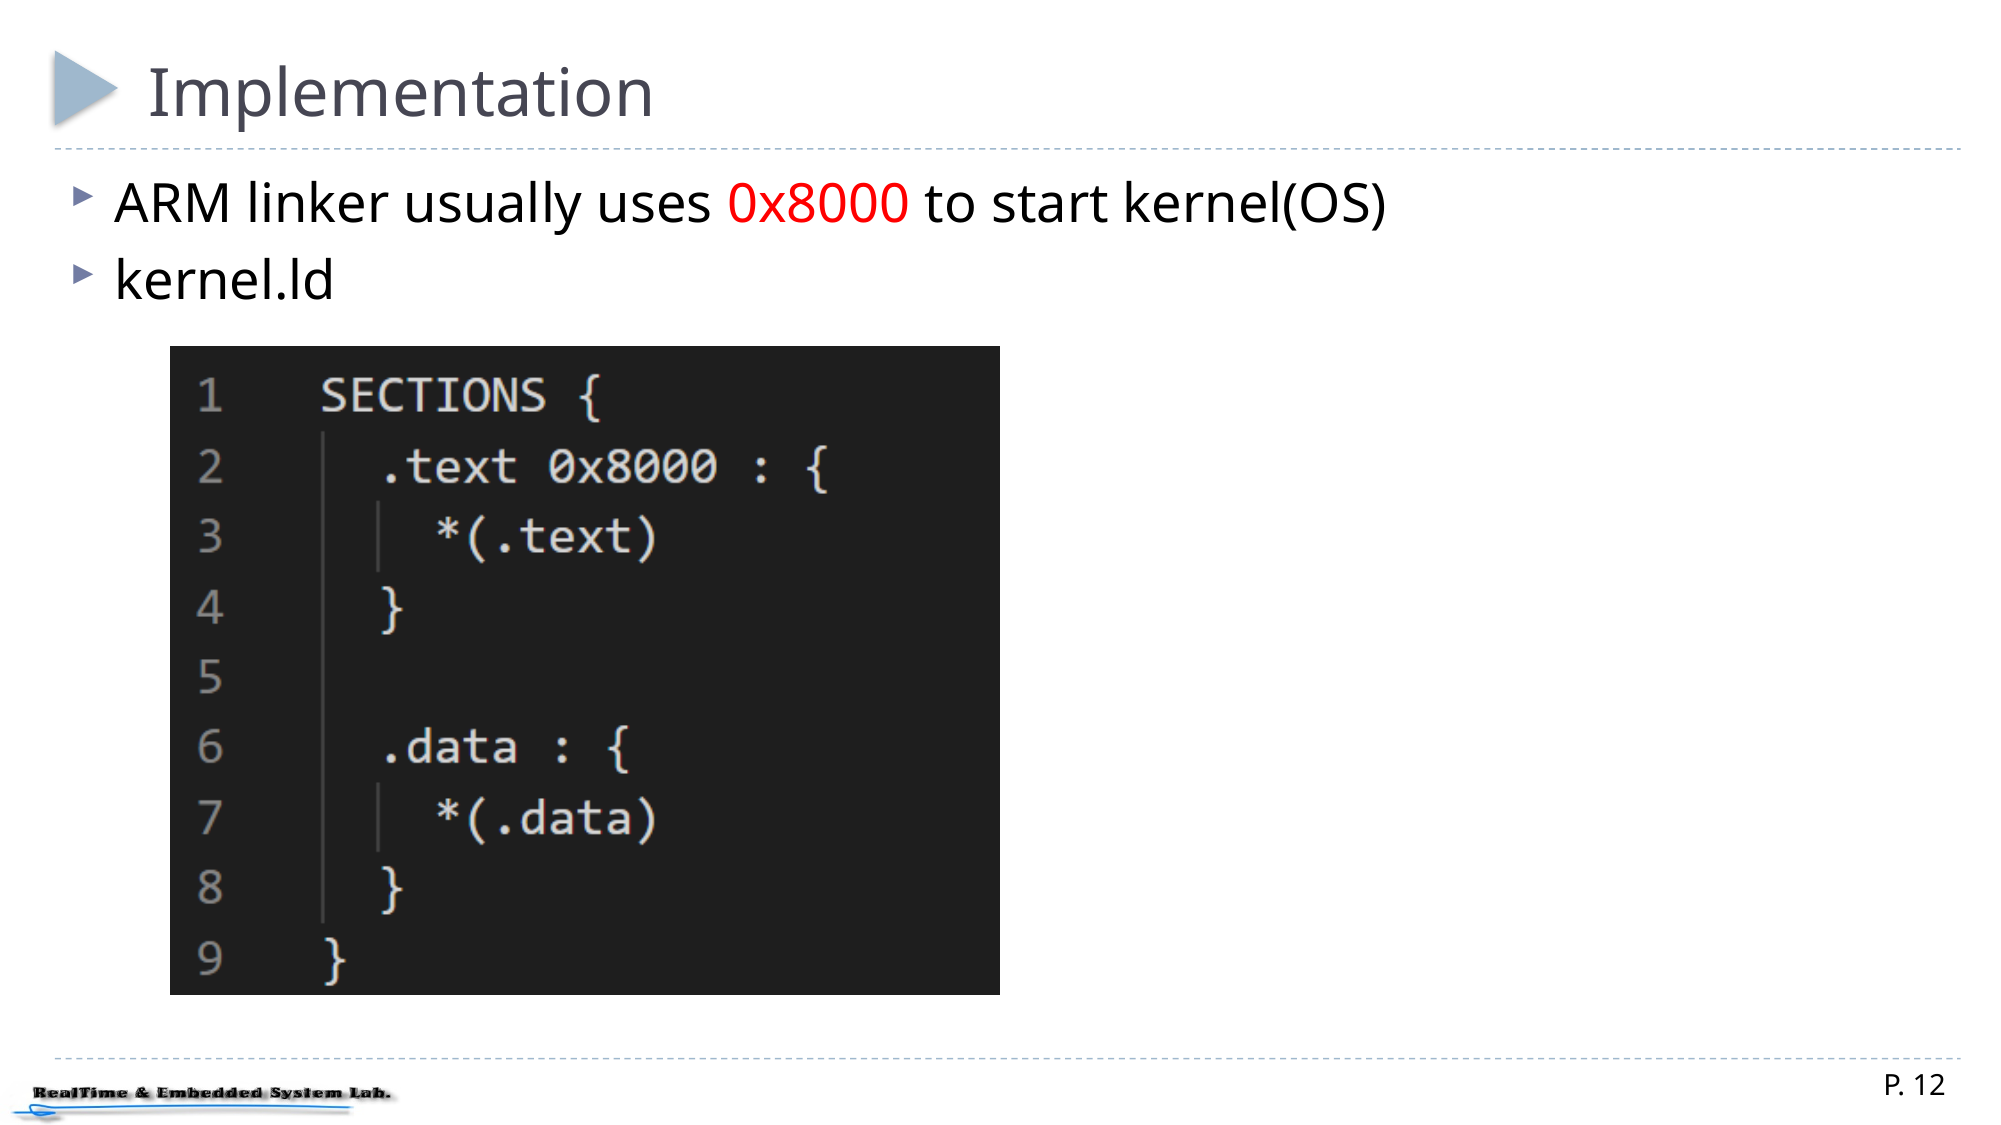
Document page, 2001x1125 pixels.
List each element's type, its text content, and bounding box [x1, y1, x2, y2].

title Implementation [133, 24, 1961, 138]
picture [0, 1081, 401, 1125]
picture [170, 346, 1001, 995]
list ARM linker usually uses 0x8000 to start kernel(OS) kernel.ld [55, 160, 1961, 1047]
